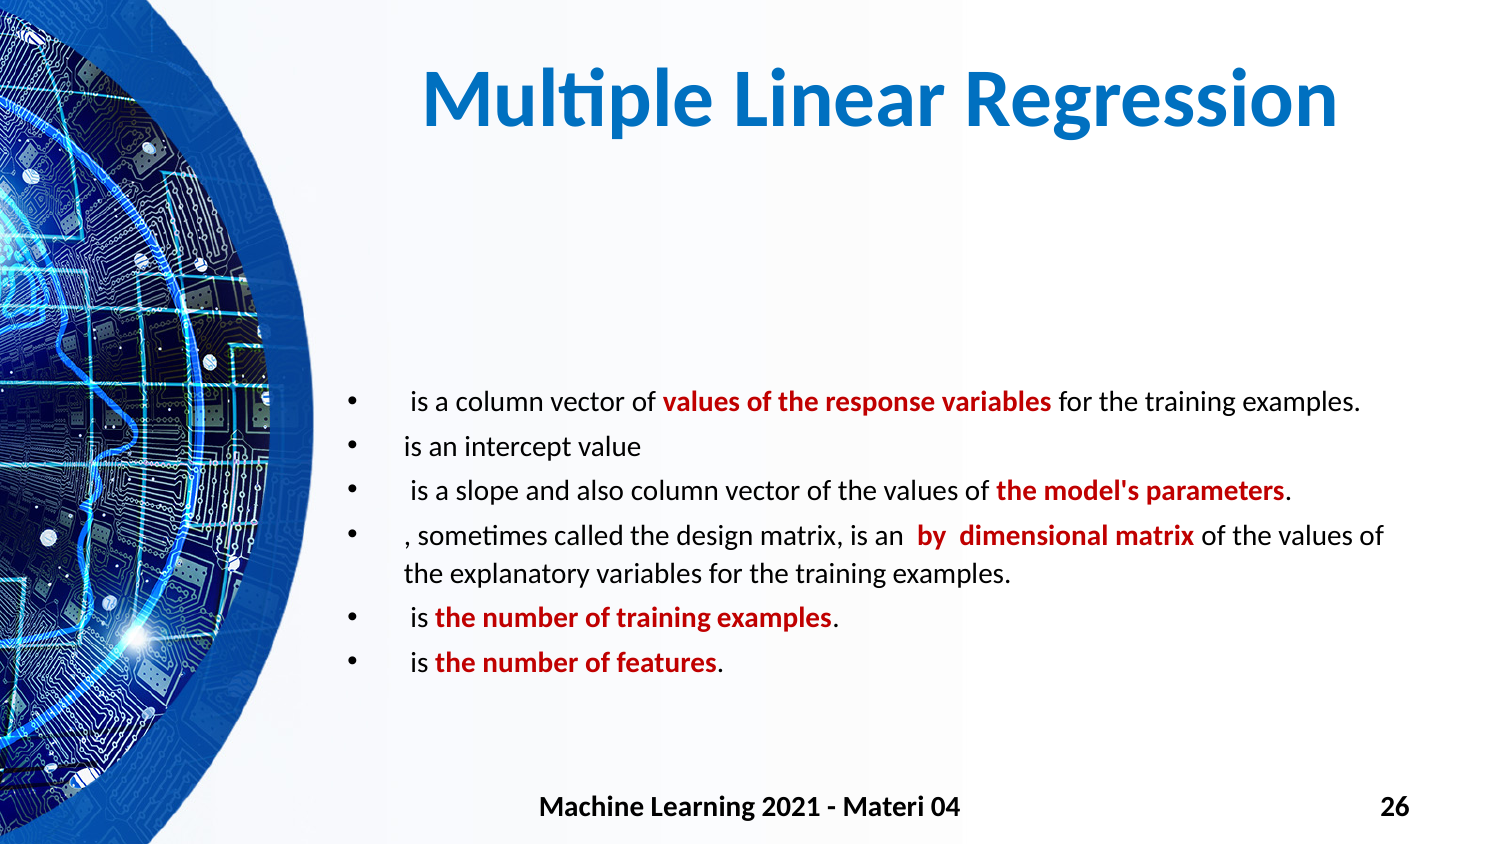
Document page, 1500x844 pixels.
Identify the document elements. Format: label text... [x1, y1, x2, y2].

title Multiple Linear Regression [336, 33, 1425, 153]
footer Machine Learning 2021 - Materi 04 [512, 782, 988, 827]
picture [0, 0, 1500, 844]
slide_number 26 [1074, 782, 1425, 827]
